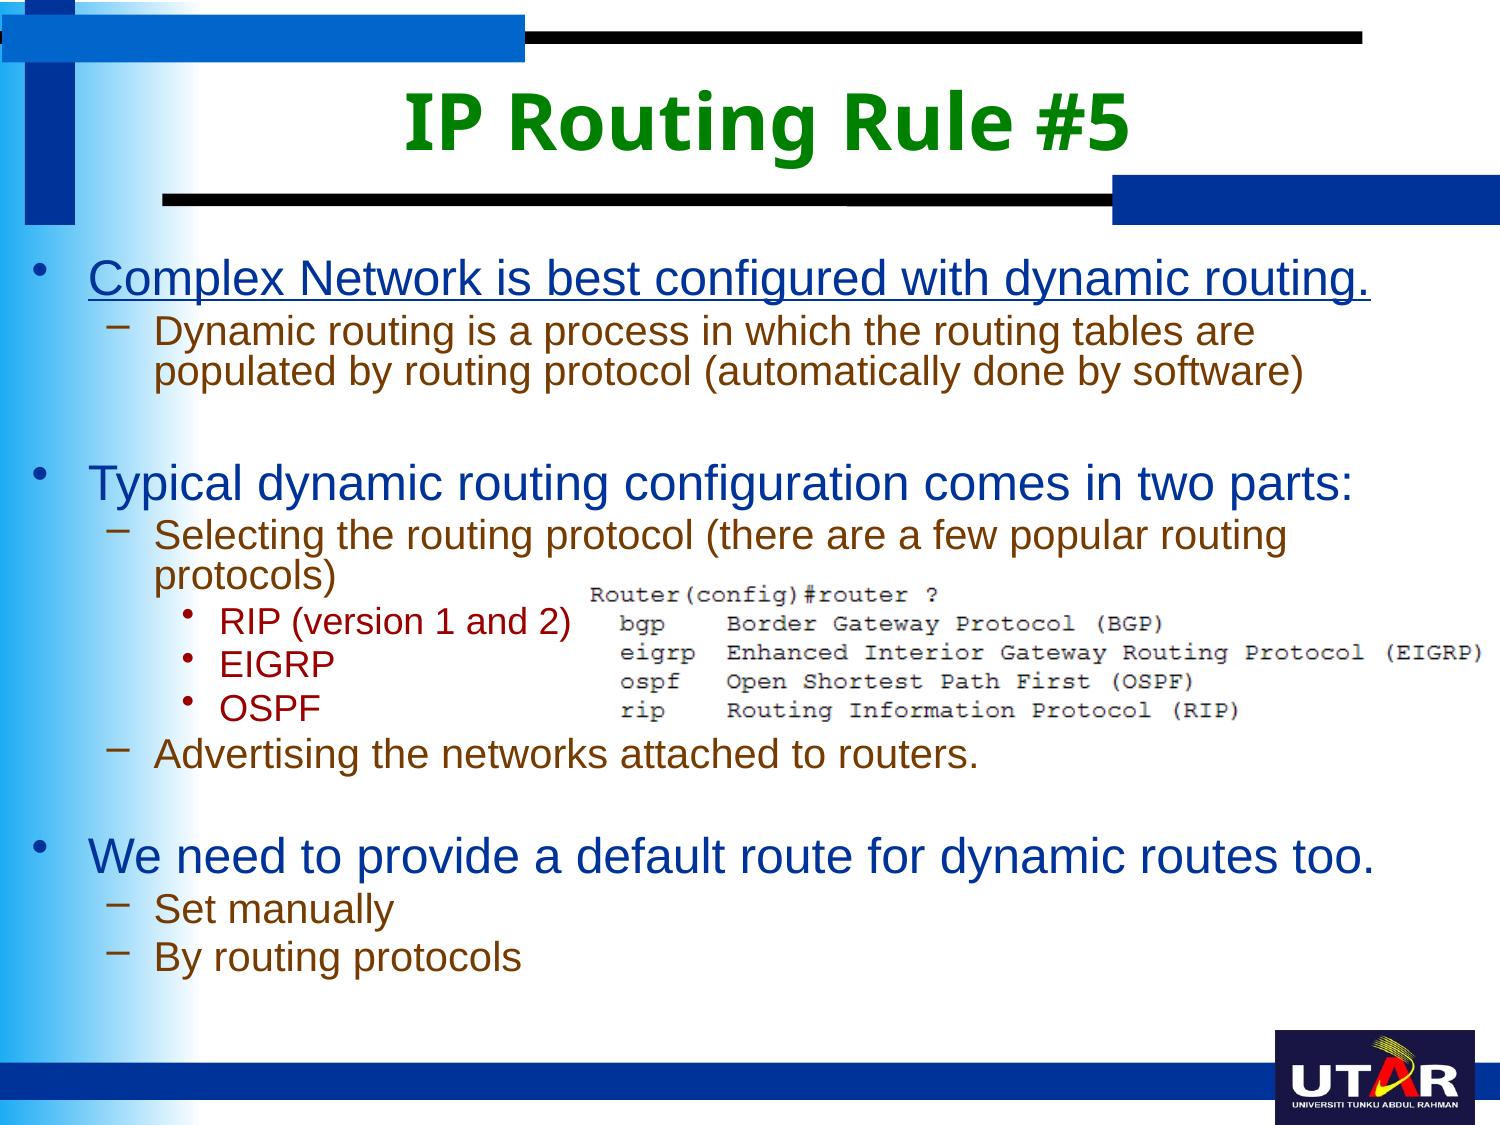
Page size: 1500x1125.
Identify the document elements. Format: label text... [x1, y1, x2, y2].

title IP Routing Rule #5 [74, 49, 1463, 188]
list Complex Network is best configured with dynamic routing. Dynamic routing is a process in which the routing tables are populated by routing protocol (automatically done by software) Typical dynamic routing configuration comes in two parts: Selecting the routing protocol (there are a few popular routing protocols) RIP (version 1 and 2) EIGRP OSPF Advertising the networks attached to routers. We need to provide a default route for dynamic routes too. Set manually By routing protocols [16, 249, 1417, 1026]
picture [1275, 1030, 1475, 1125]
picture [585, 578, 1486, 726]
